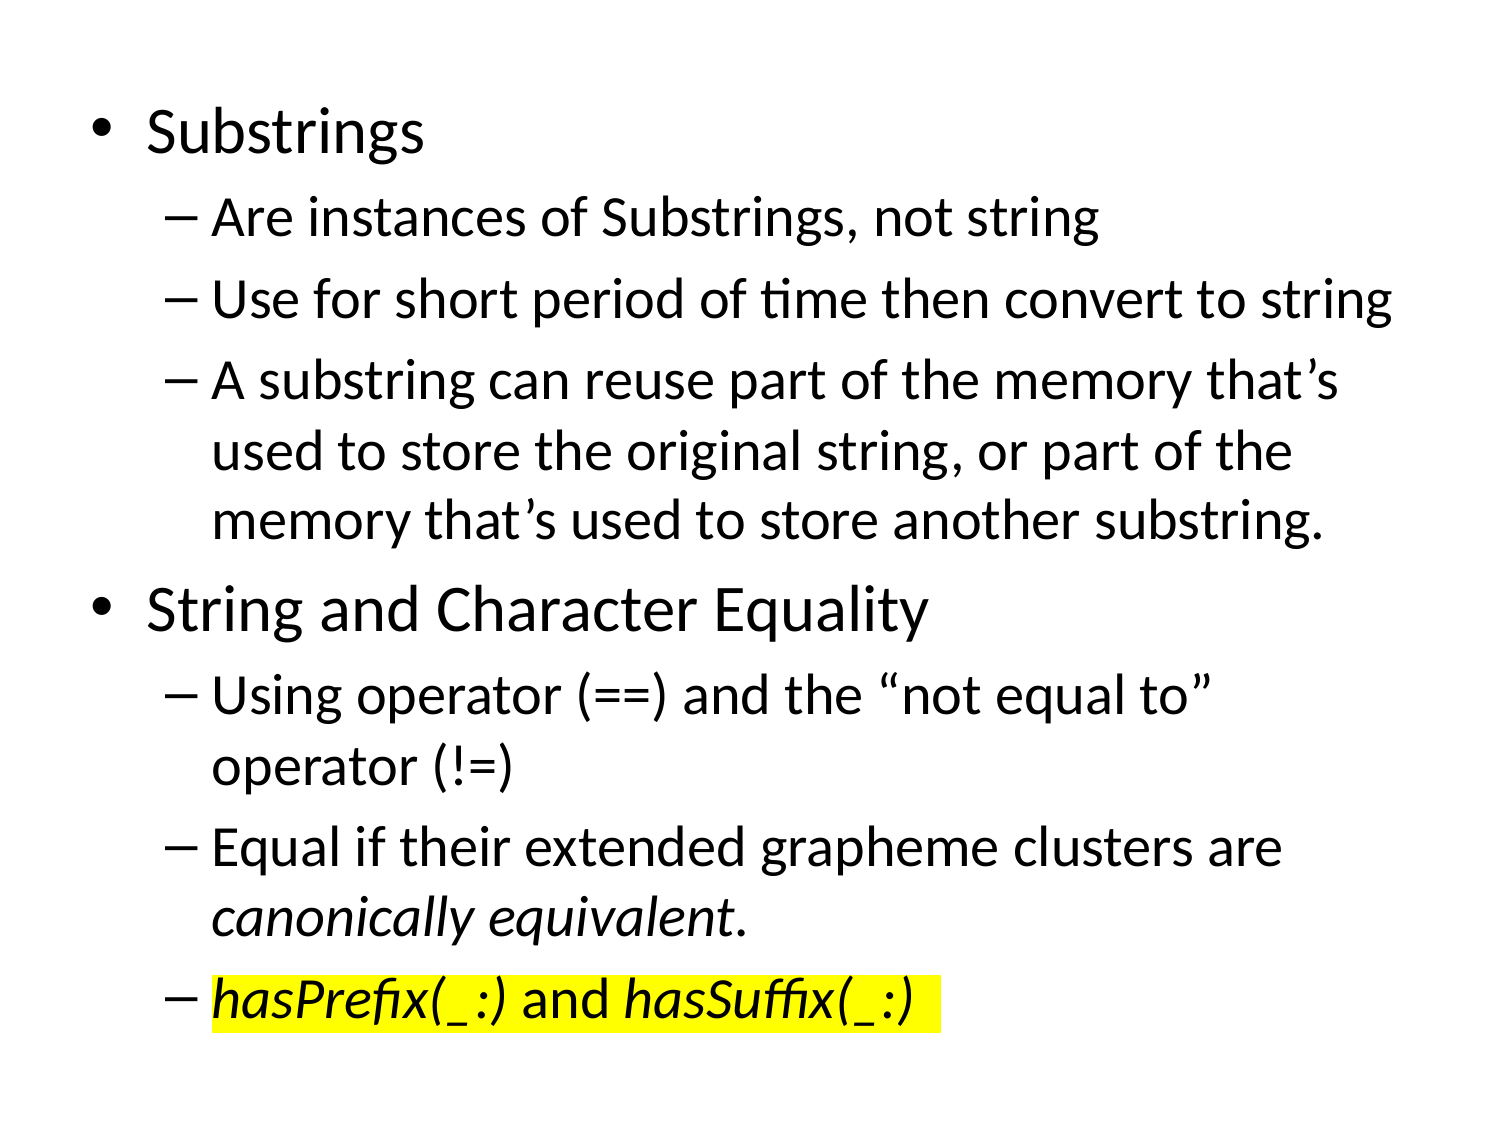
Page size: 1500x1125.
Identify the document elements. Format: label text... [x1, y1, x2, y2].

list Substrings Are instances of Substrings, not string Use for short period of time then convert to string A substring can reuse part of the memory that’s used to store the original string, or part of the memory that’s used to store another substring. String and Character Equality Using operator (==) and the “not equal to” operator (!=) Equal if their extended grapheme clusters are canonically equivalent. hasPrefix(_:) and hasSuffix(_:) [75, 79, 1425, 1071]
